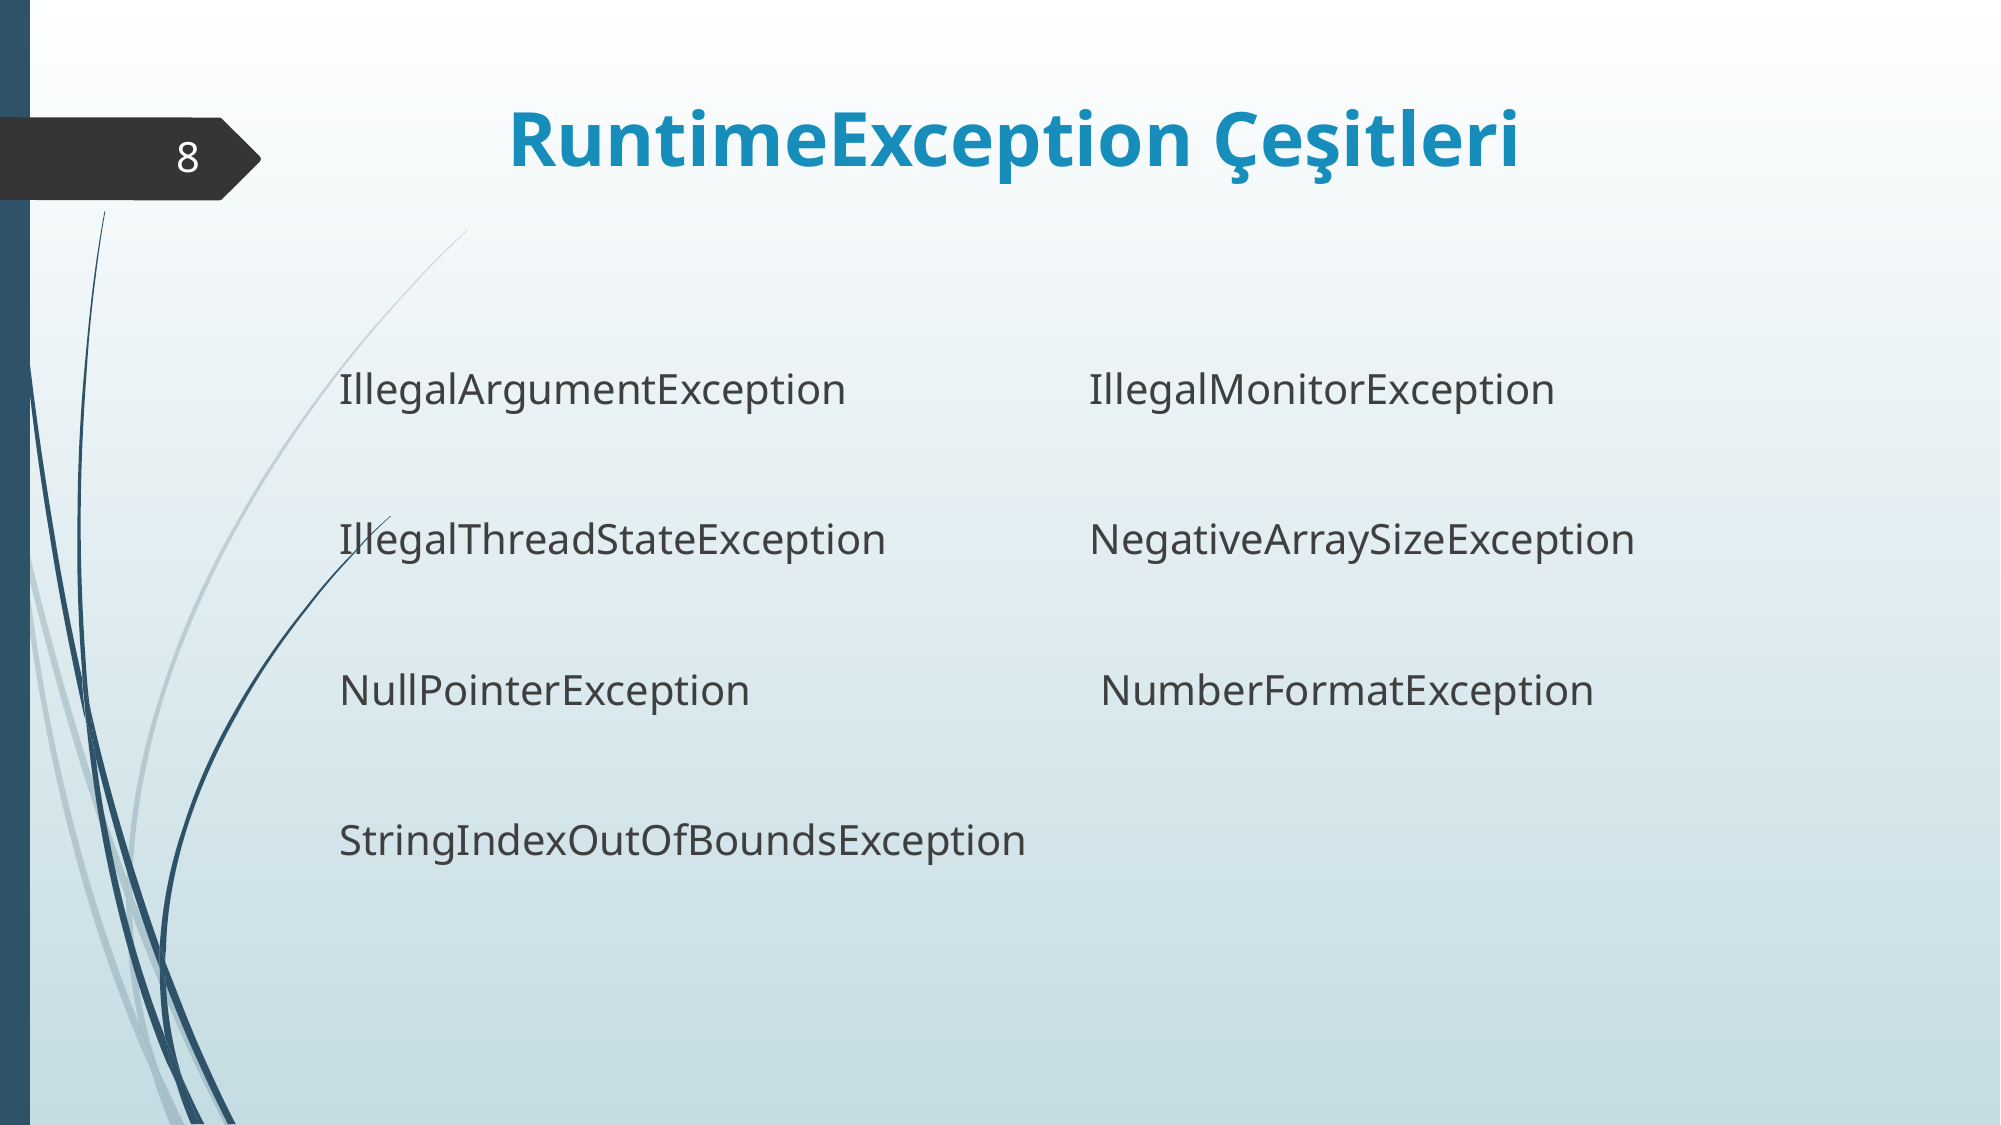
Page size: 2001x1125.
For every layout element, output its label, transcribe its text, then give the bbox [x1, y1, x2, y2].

slide_number 8 [87, 129, 216, 190]
list IllegalArgumentException IllegalMonitorException IllegalThreadStateException NegativeArraySizeException NullPointerException NumberFormatException StringIndexOutOfBoundsException [174, 220, 1815, 1033]
title RuntimeException Çeşitleri [215, 84, 1815, 220]
